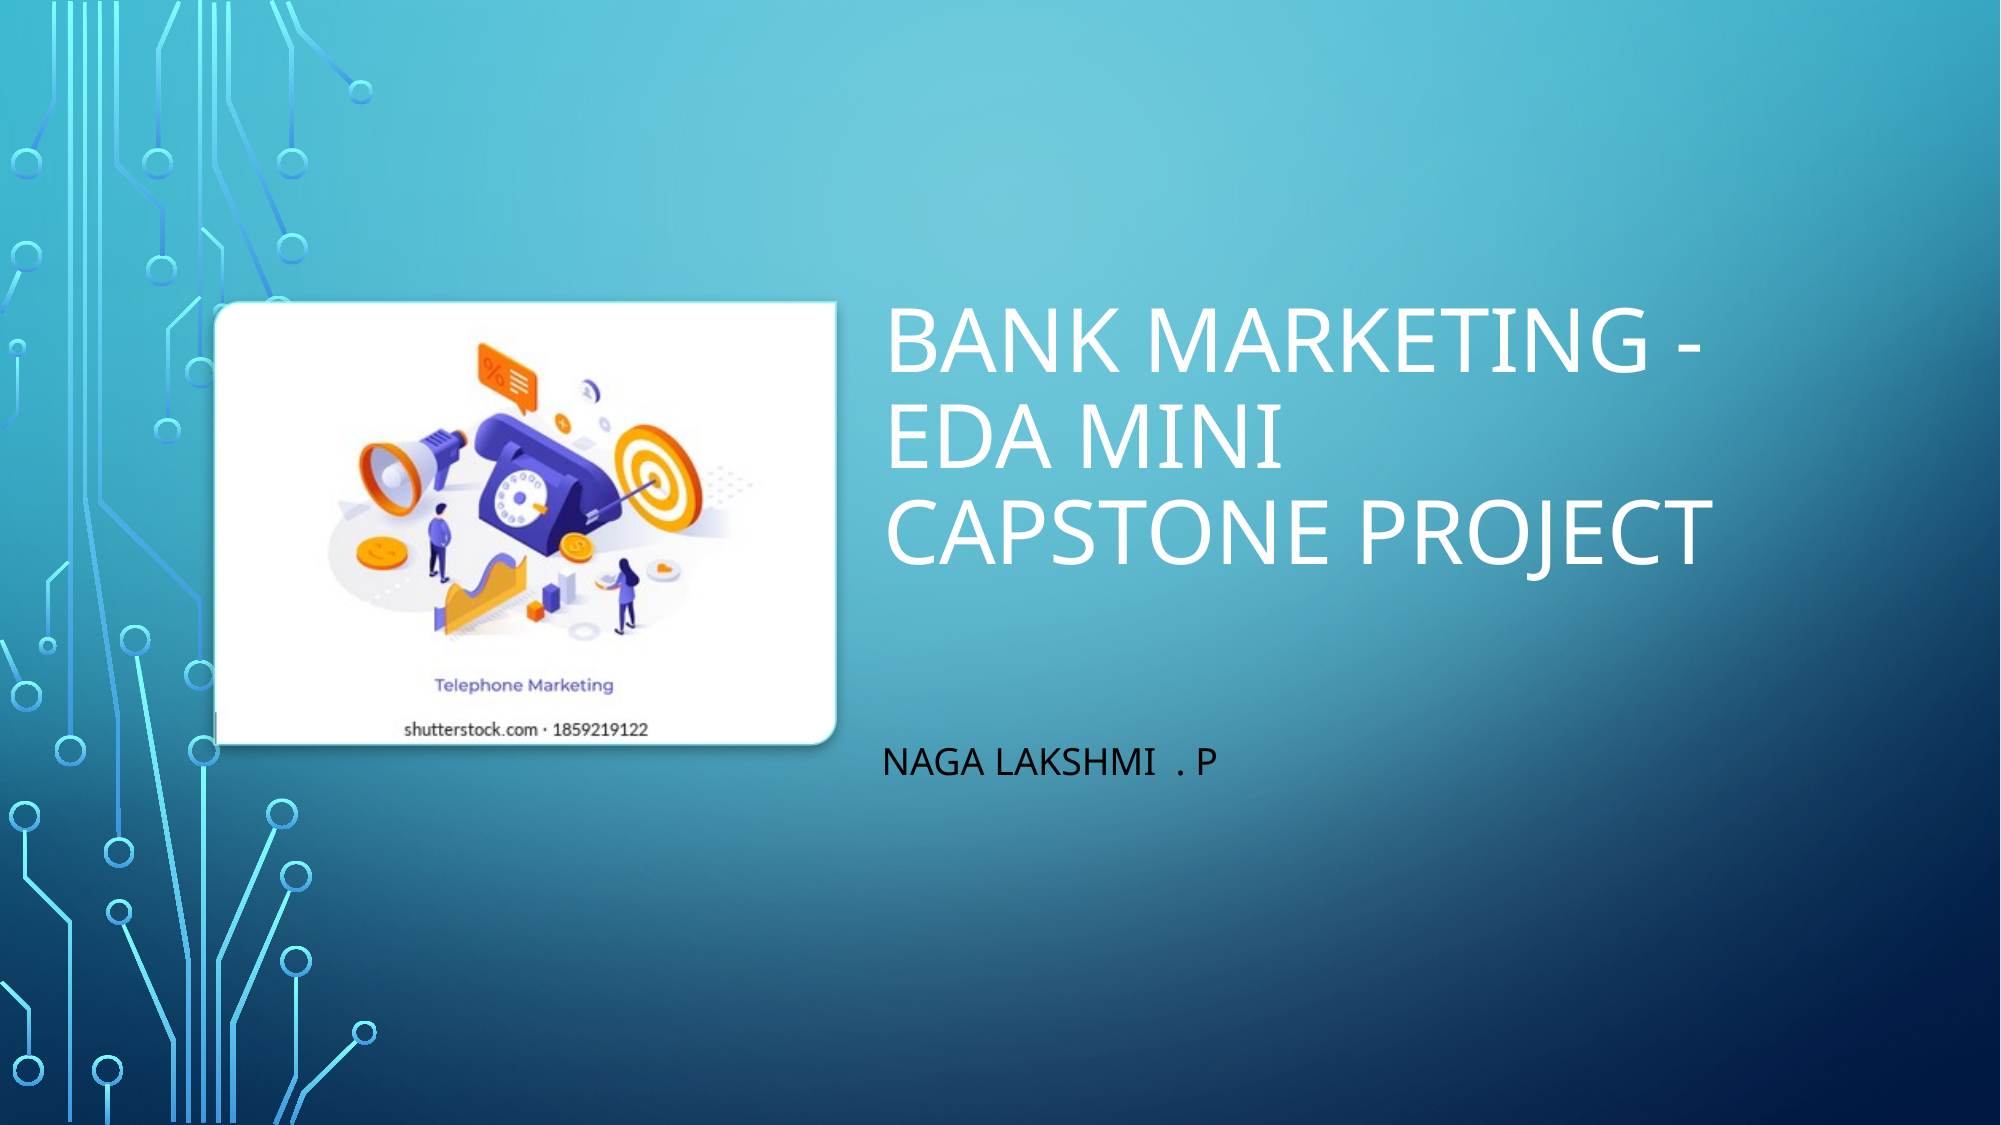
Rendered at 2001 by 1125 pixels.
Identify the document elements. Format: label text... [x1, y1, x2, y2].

title Bank marketing - EDA Mini capstone project [868, 199, 1749, 591]
picture [214, 302, 836, 745]
subtitle Naga Lakshmi . P [866, 592, 1813, 882]
